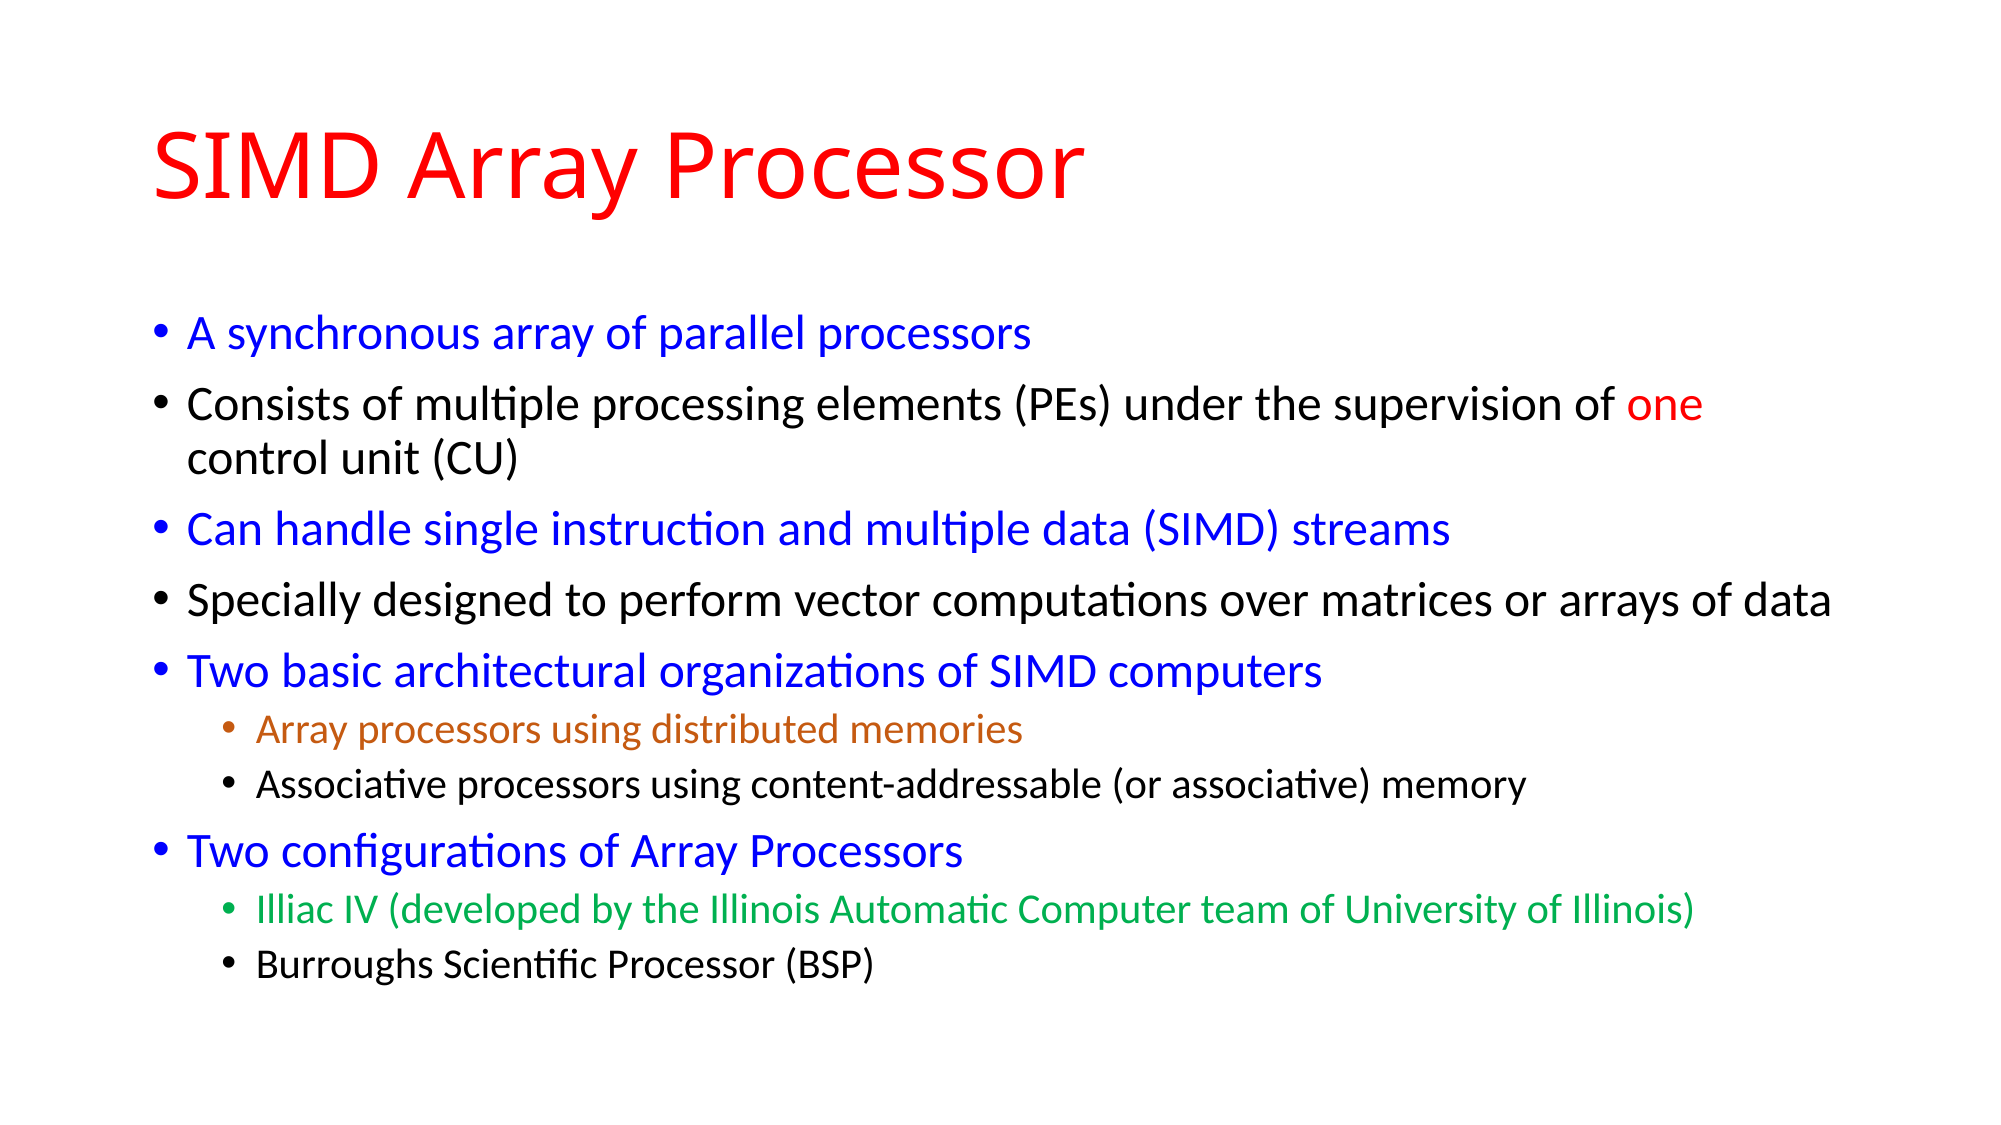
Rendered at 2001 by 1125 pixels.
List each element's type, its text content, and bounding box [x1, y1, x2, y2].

title SIMD Array Processor [137, 59, 1863, 278]
list A synchronous array of parallel processors Consists of multiple processing elements (PEs) under the supervision of one control unit (CU) Can handle single instruction and multiple data (SIMD) streams Specially designed to perform vector computations over matrices or arrays of data Two basic architectural organizations of SIMD computers Array processors using distributed memories Associative processors using content-addressable (or associative) memory Two configurations of Array Processors Illiac IV (developed by the Illinois Automatic Computer team of University of Illinois) Burroughs Scientific Processor (BSP) [137, 299, 1863, 1014]
